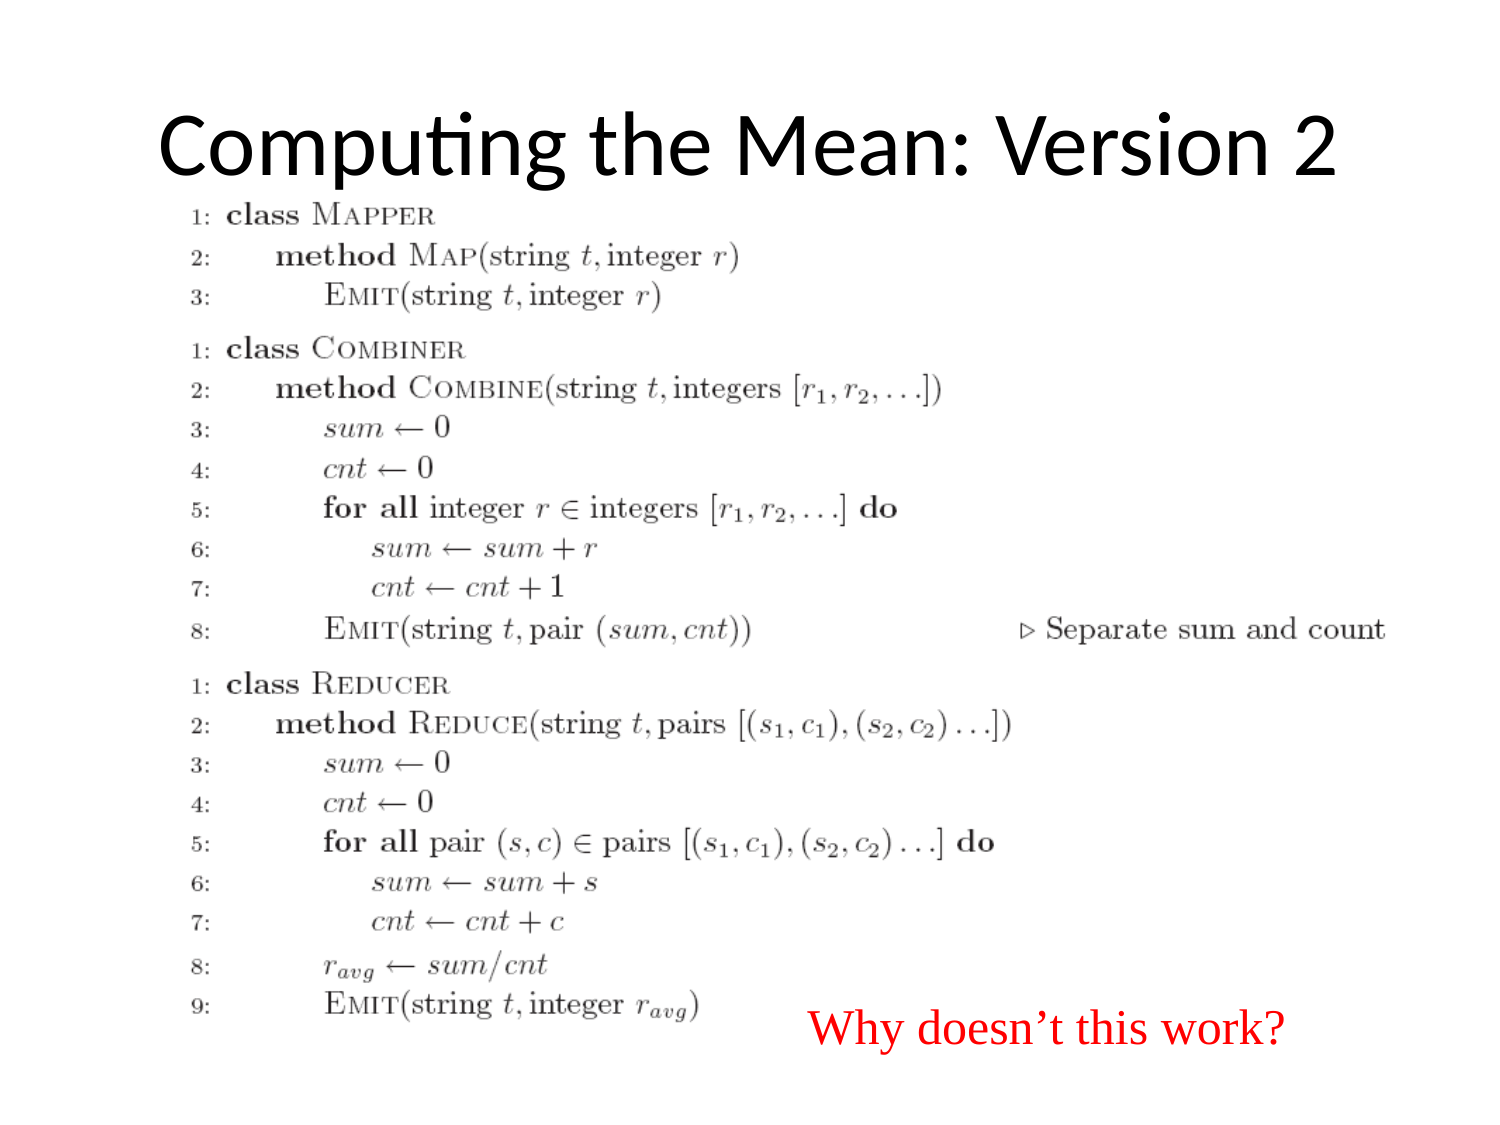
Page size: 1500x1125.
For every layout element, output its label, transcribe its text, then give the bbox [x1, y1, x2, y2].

text_box Why doesn’t this work? [792, 1036, 1302, 1062]
picture [184, 191, 1395, 1028]
title Computing the Mean: Version 2 [75, 45, 1425, 233]
